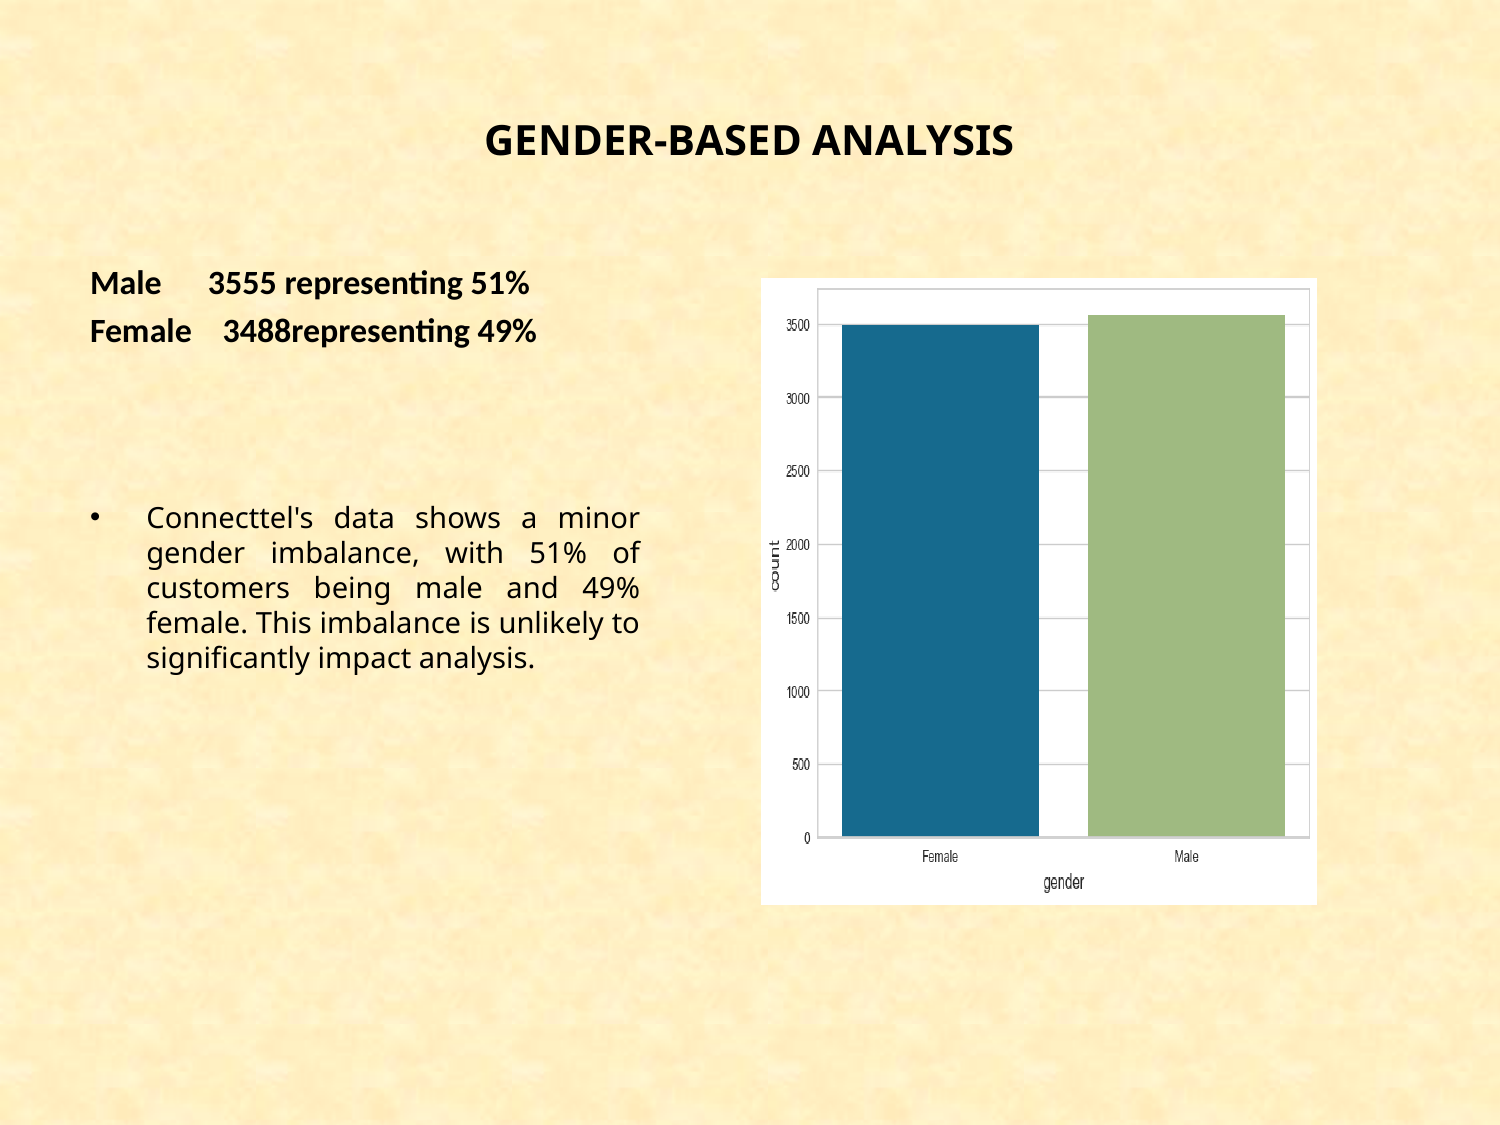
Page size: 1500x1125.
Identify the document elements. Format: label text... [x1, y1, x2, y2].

picture [0, 0, 1500, 1125]
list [761, 278, 1317, 906]
list Male 3555 representing 51% Female 3488representing 49% [75, 251, 738, 357]
list Connecttel's data shows a minor gender imbalance, with 51% of customers being male and 49% female. This imbalance is unlikely to significantly impact analysis. [75, 491, 656, 728]
title GENDER-BASED ANALYSIS [75, 45, 1425, 233]
